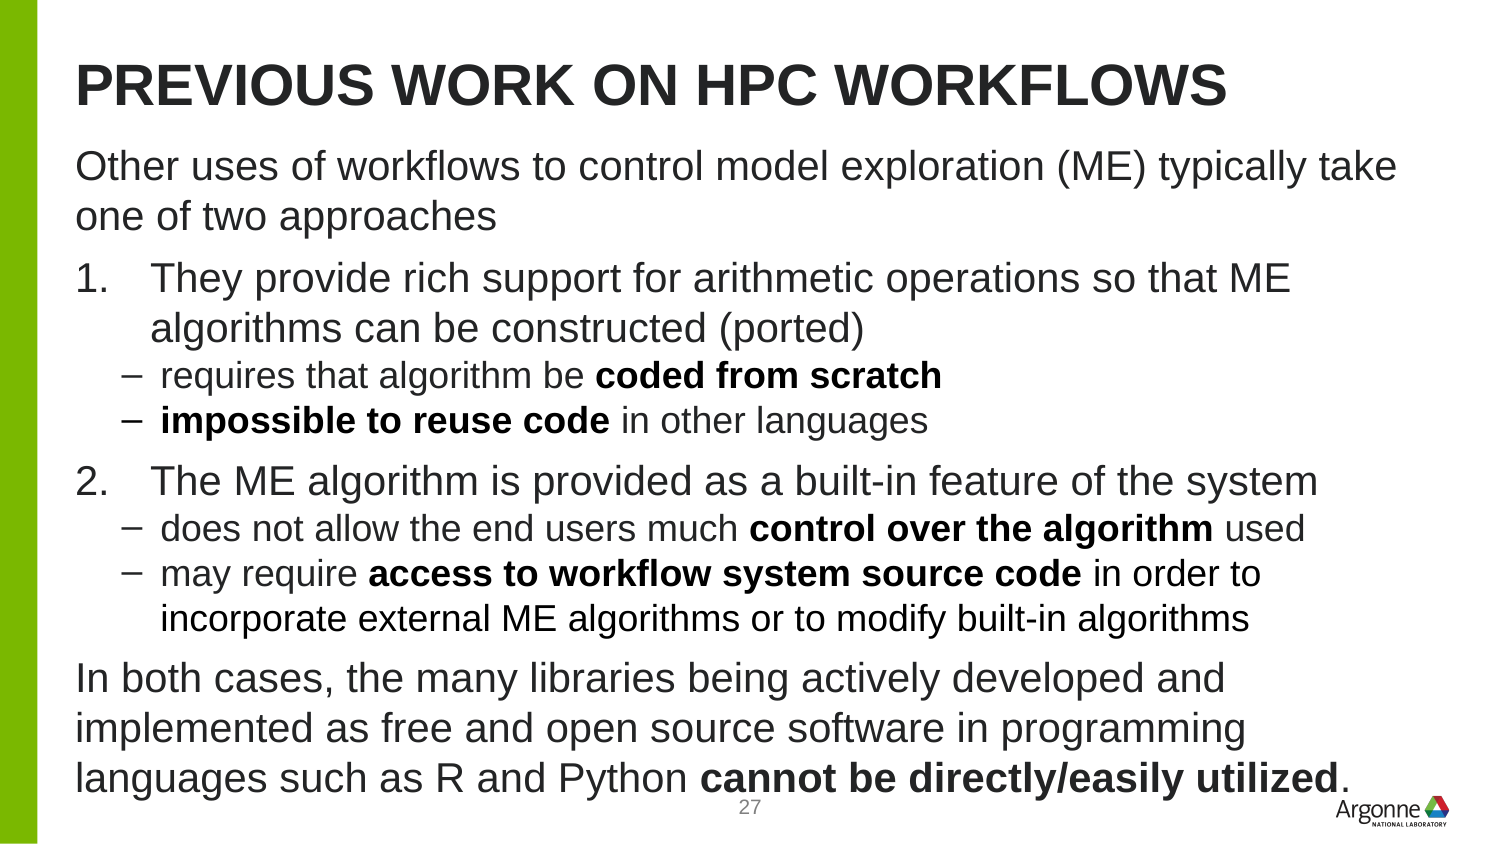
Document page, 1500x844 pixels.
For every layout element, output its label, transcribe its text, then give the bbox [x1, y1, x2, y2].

picture [1330, 787, 1458, 834]
slide_number 27 [712, 796, 788, 819]
title Previous work on HPC workflows [75, 17, 1449, 120]
list Other uses of workflows to control model exploration (ME) typically take one of two approaches They provide rich support for arithmetic operations so that ME algorithms can be constructed (ported) requires that algorithm be coded from scratch impossible to reuse code in other languages The ME algorithm is provided as a built-in feature of the system does not allow the end users much control over the algorithm used may require access to workflow system source code in order to incorporate external ME algorithms or to modify built-in algorithms In both cases, the many libraries being actively developed and implemented as free and open source software in programming languages such as R and Python cannot be directly/easily utilized. [75, 138, 1449, 797]
